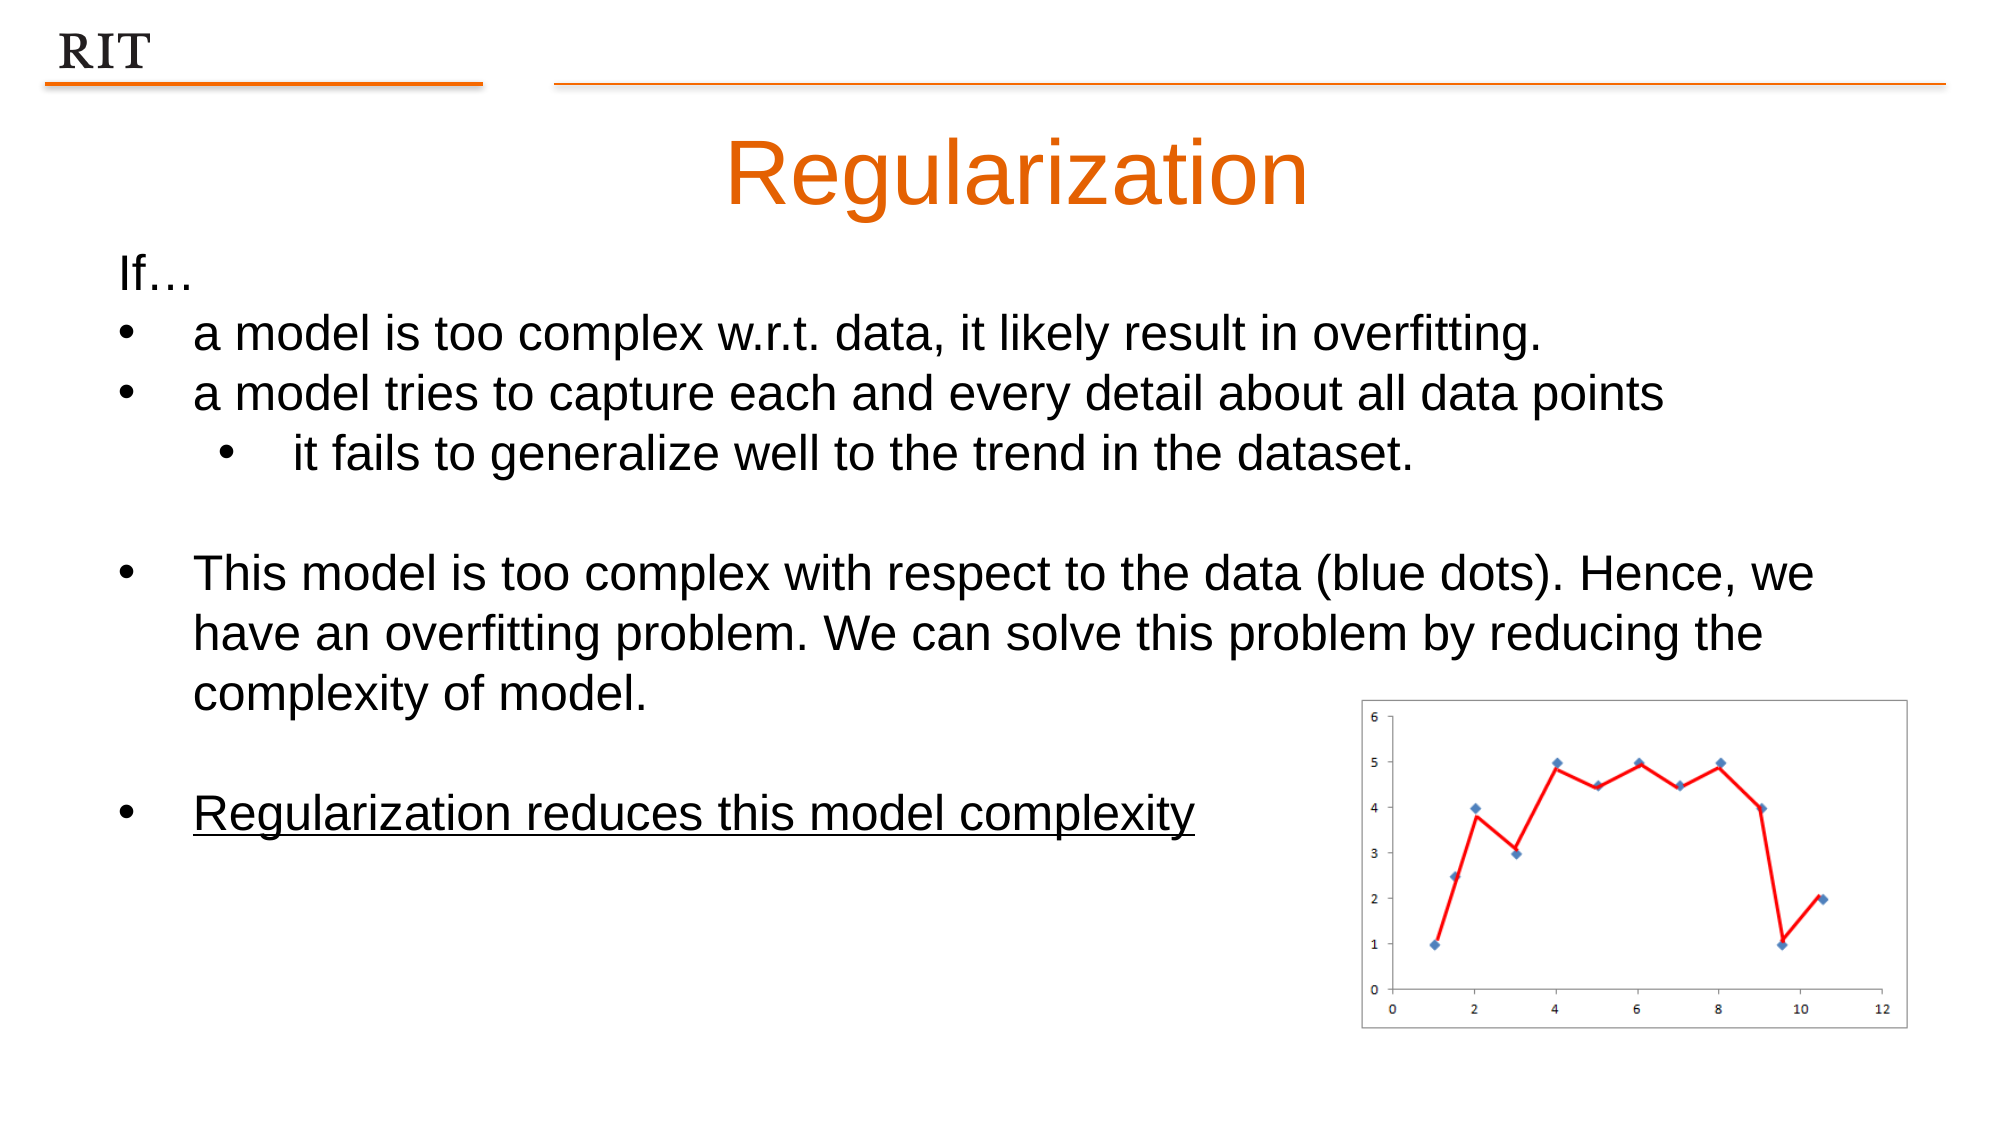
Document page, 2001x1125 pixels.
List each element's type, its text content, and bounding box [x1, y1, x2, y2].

picture [1348, 684, 1918, 1041]
text_box Regularization [117, 114, 1918, 221]
text_box If… a model is too complex w.r.t. data, it likely result in overfitting. a model tries to capture each and every detail about all data points it fails to generalize well to the trend in the dataset. This model is too complex with respect to the data (blue dots). Hence, we have an overfitting problem. We can solve this problem by reducing the complexity of model. Regularization reduces this model complexity [81, 220, 1883, 1073]
